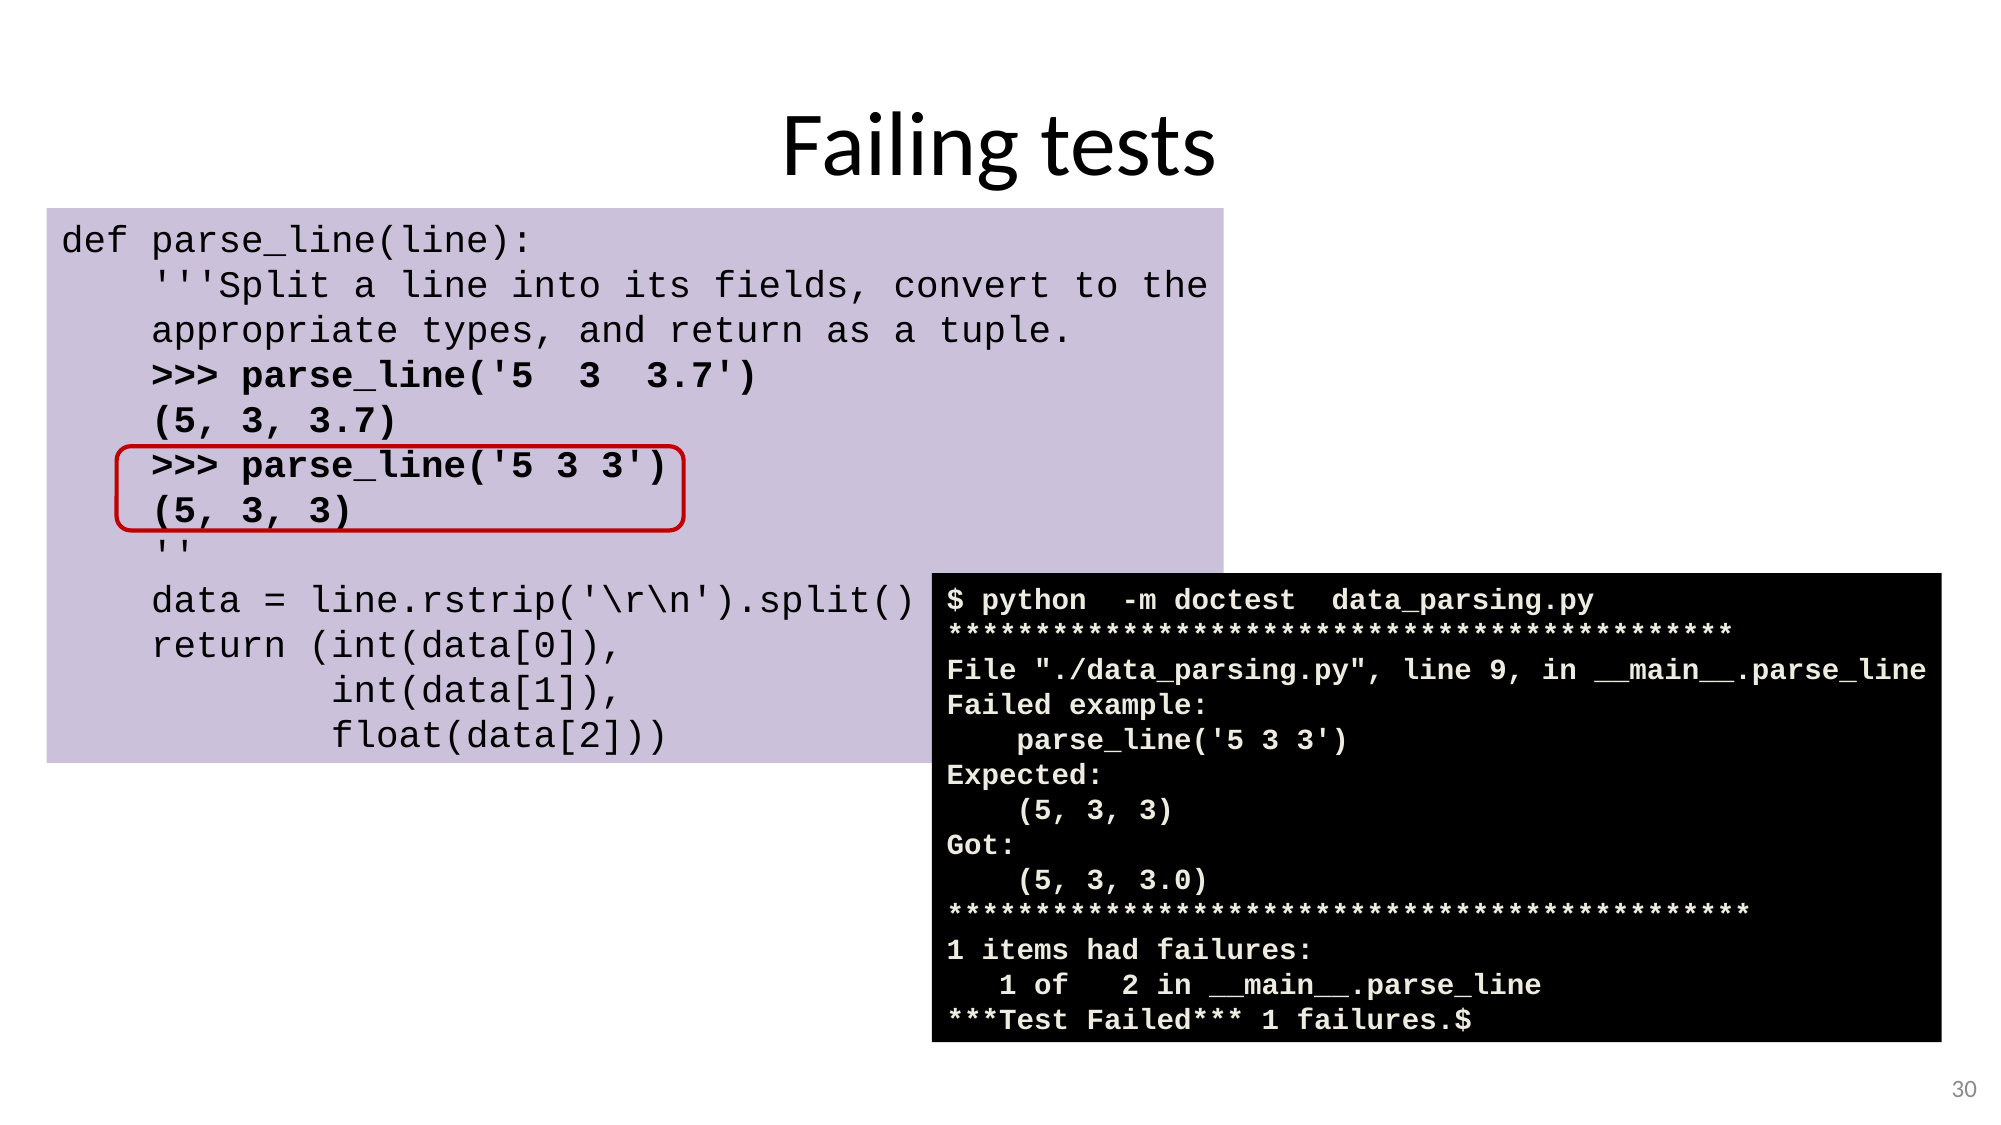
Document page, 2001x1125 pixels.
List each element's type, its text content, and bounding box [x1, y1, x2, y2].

text_box [114, 444, 686, 533]
title Failing tests [99, 45, 1900, 233]
text_box def parse_line(line): '''Split a line into its fields, convert to the appropriate types, and return as a tuple. >>> parse_line('5 3 3.7') (5, 3, 3.7) >>> parse_line('5 3 3') (5, 3, 3) '' data = line.rstrip('\r\n').split() return (int(data[0]), int(data[1]), float(data[2])) [46, 208, 1224, 763]
slide_number 30 [1525, 1057, 1993, 1118]
text_box $ python -m doctest data_parsing.py ********************************************* File "./data_parsing.py", line 9, in __main__.parse_line Failed example: parse_line('5 3 3') Expected: (5, 3, 3) Got: (5, 3, 3.0) ********************************************** 1 items had failures: 1 of 2 in __main__.parse_line ***Test Failed*** 1 failures.$ [931, 573, 1942, 1043]
